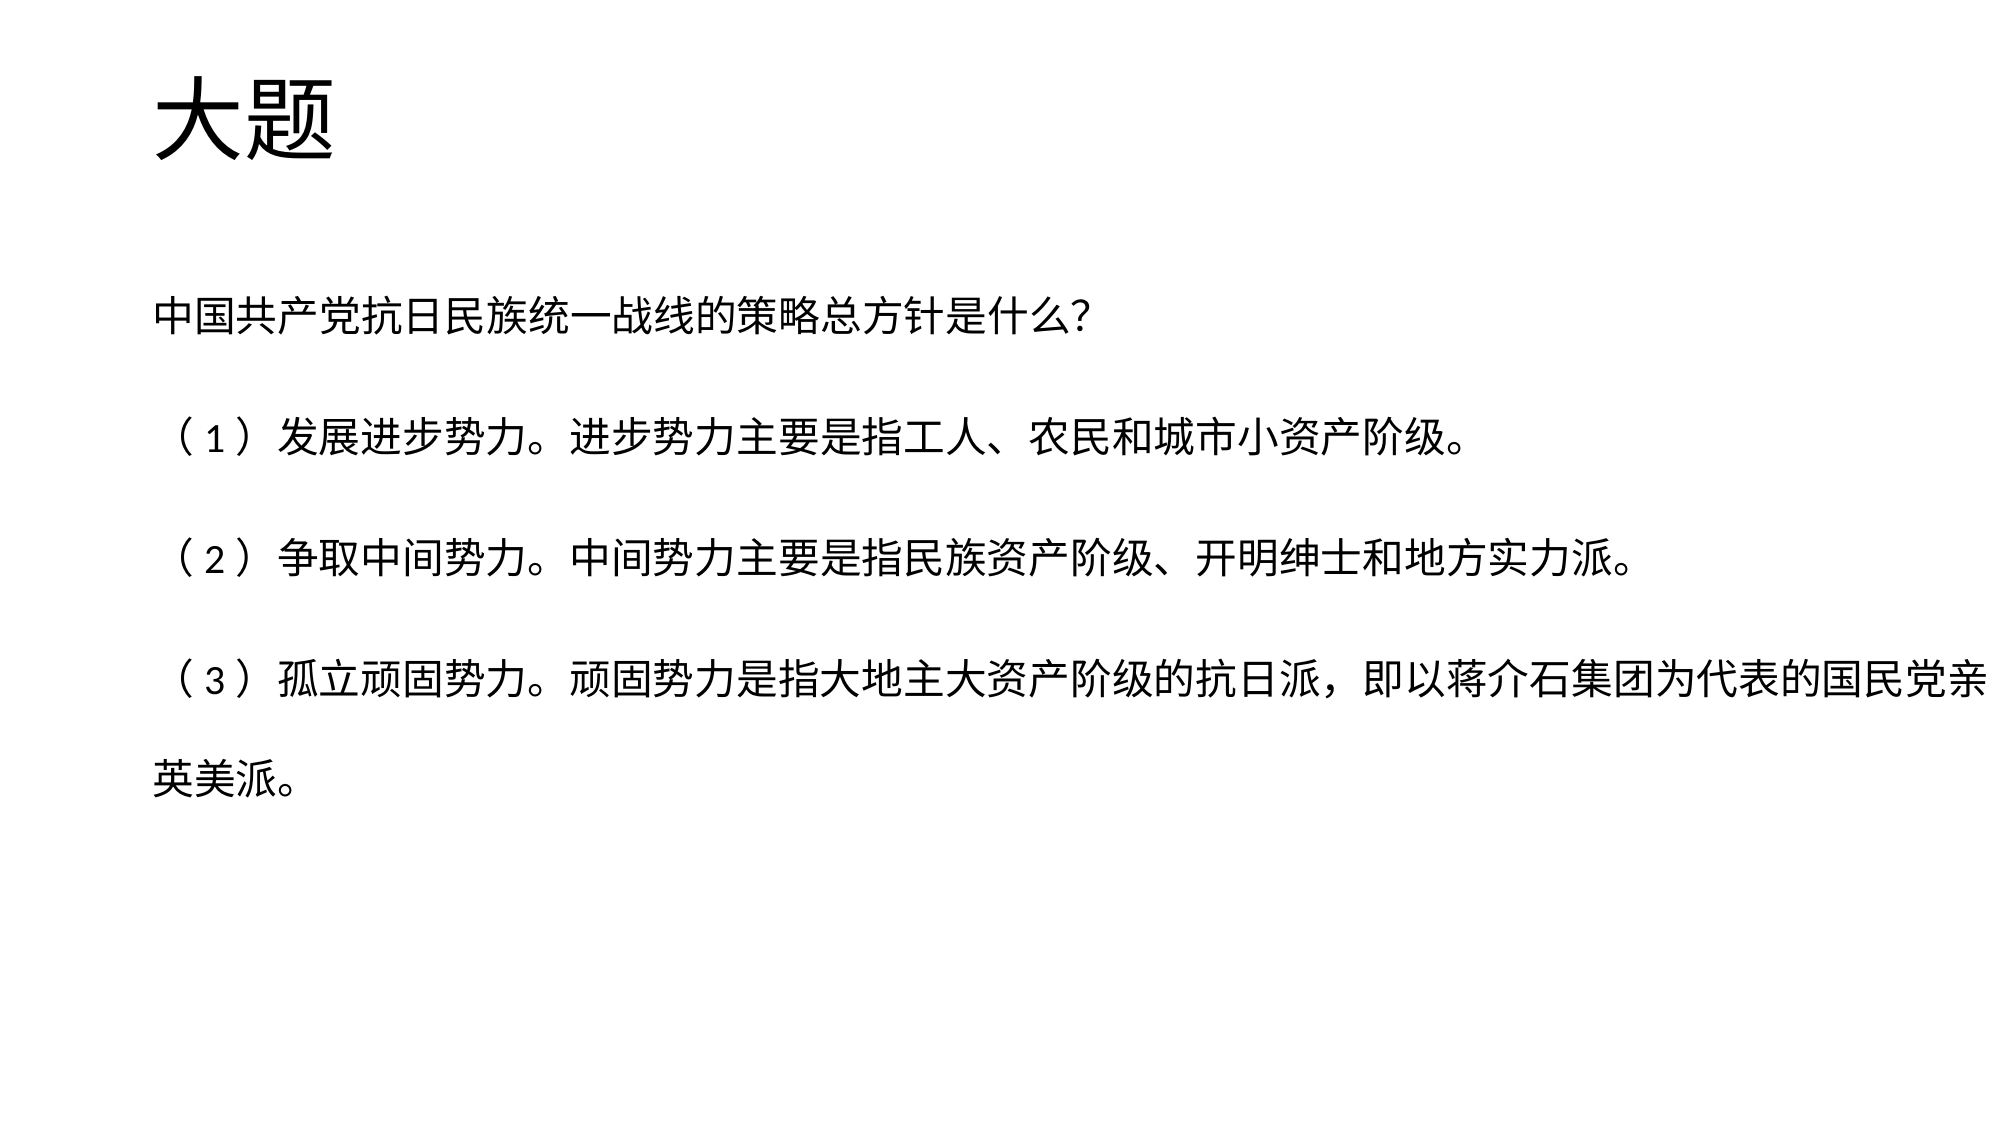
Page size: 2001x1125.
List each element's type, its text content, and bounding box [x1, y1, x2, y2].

list 中国共产党抗日民族统一战线的策略总方针是什么？ （1）发展进步势力。进步势力主要是指工人、农民和城市小资产阶级。 （2）争取中间势力。中间势力主要是指民族资产阶级、开明绅士和地方实力派。 （3）孤立顽固势力。顽固势力是指大地主大资产阶级的抗日派，即以蒋介石集团为代表的国民党亲英美派。 [137, 232, 2000, 1079]
title 大题 [137, 14, 1863, 232]
